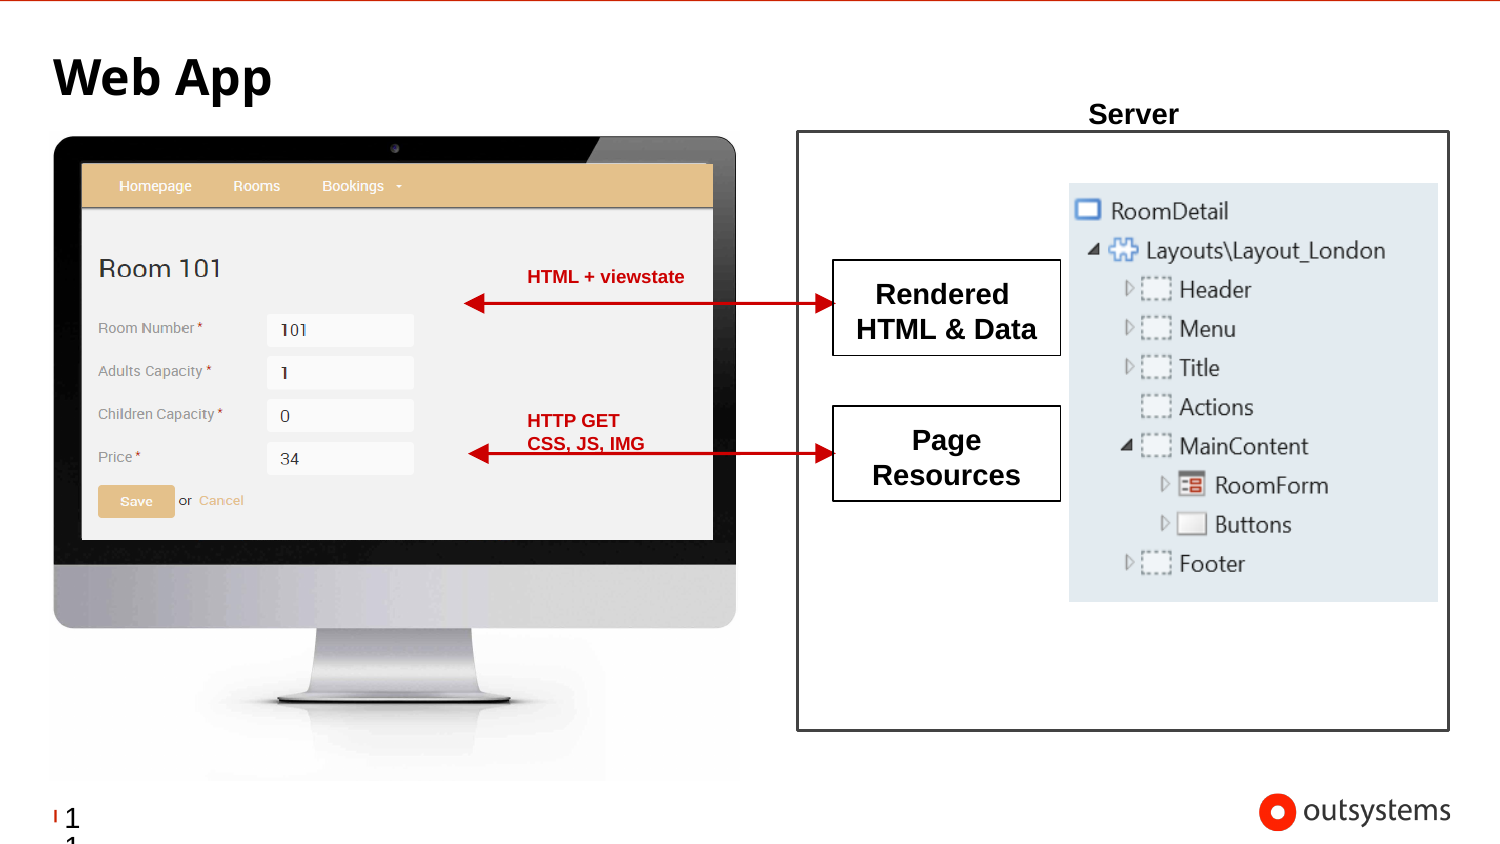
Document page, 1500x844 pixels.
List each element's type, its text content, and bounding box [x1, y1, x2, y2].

slide_number ‹#› [49, 802, 97, 831]
text_box Page Resources [832, 405, 1061, 502]
text_box Server [1073, 80, 1261, 115]
text_box Rendered HTML & Data [832, 260, 1061, 356]
picture [49, 131, 740, 782]
picture [1255, 790, 1454, 834]
text_box [797, 131, 1449, 731]
title Web App [38, 30, 719, 126]
picture [1069, 183, 1439, 602]
